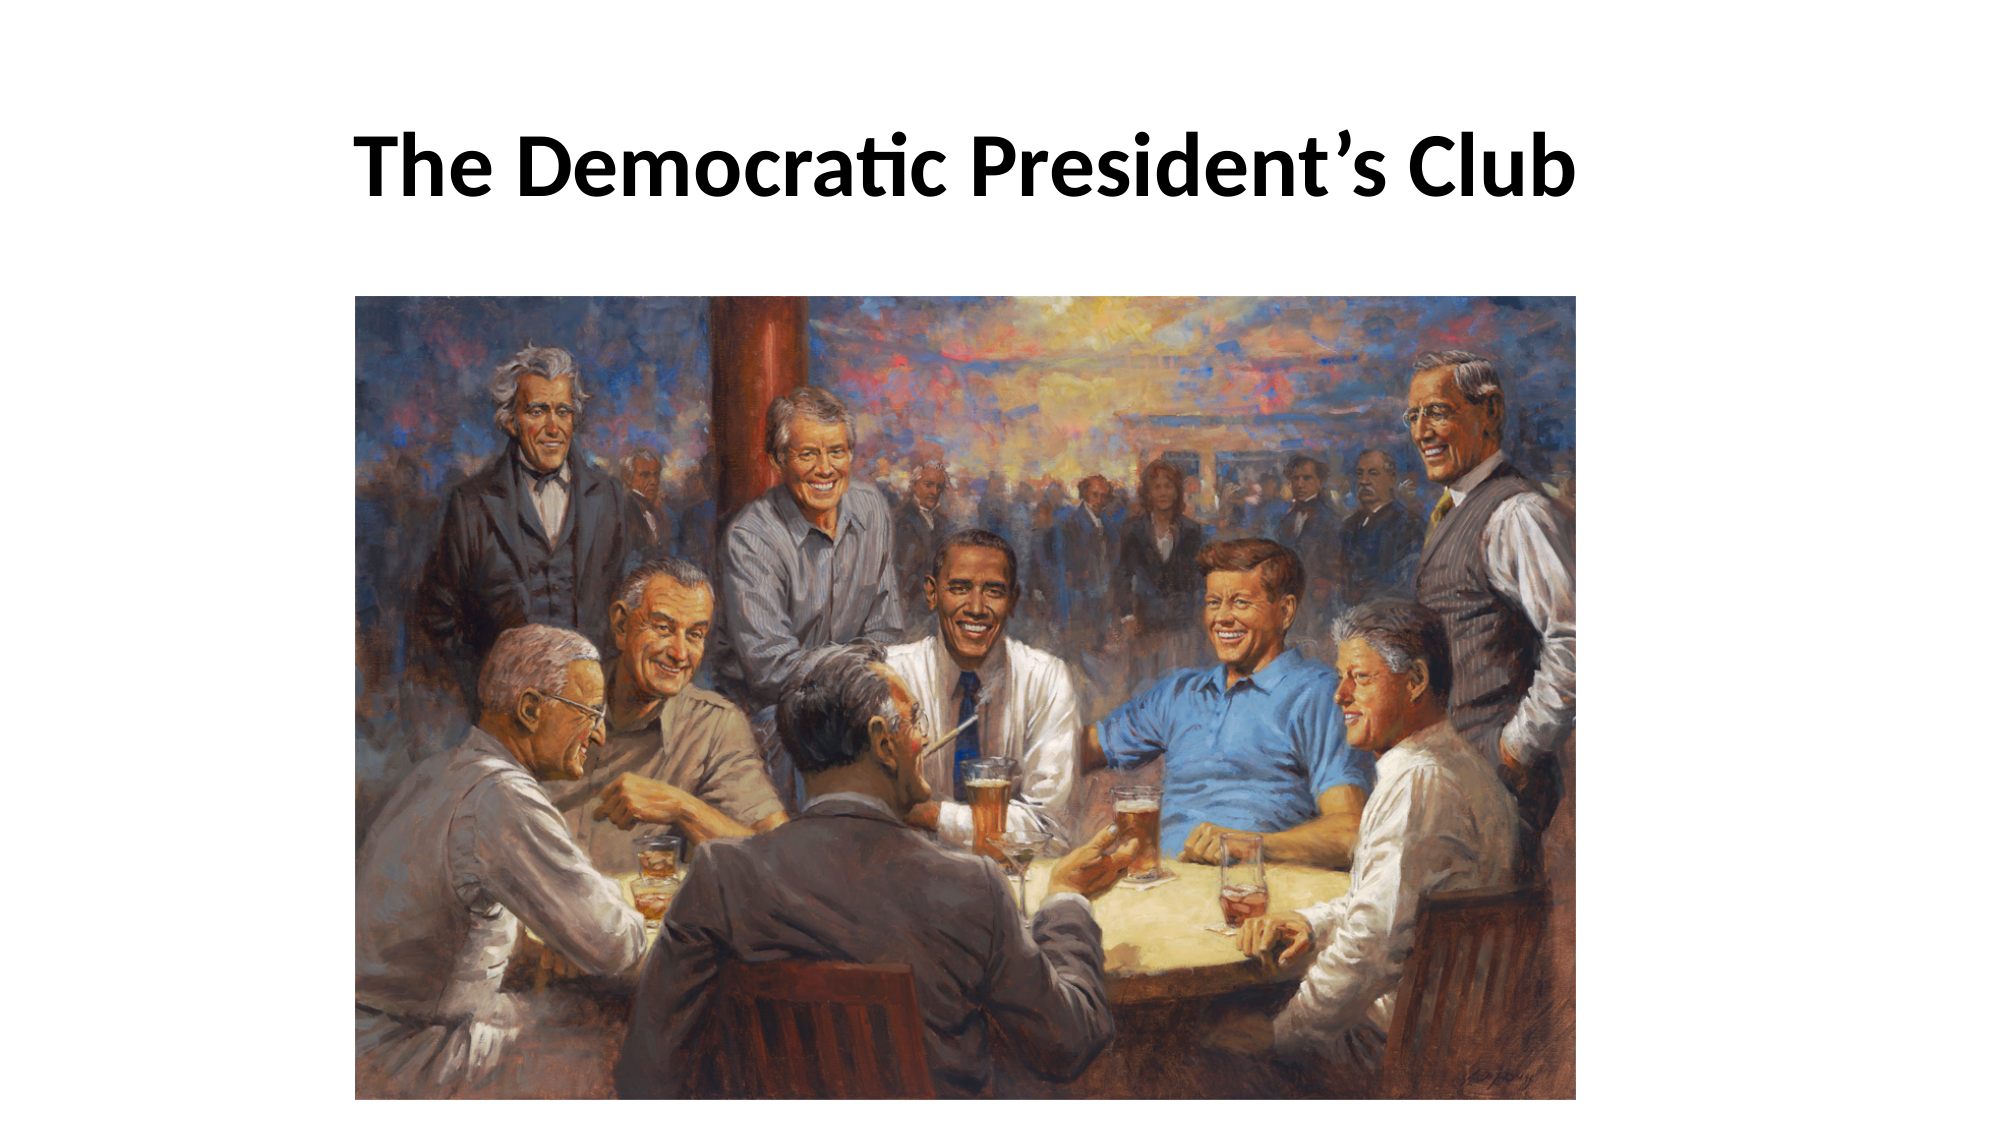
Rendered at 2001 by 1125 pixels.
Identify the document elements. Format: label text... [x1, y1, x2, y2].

title The Democratic President’s Club [103, 58, 1829, 276]
picture [351, 293, 1581, 1107]
